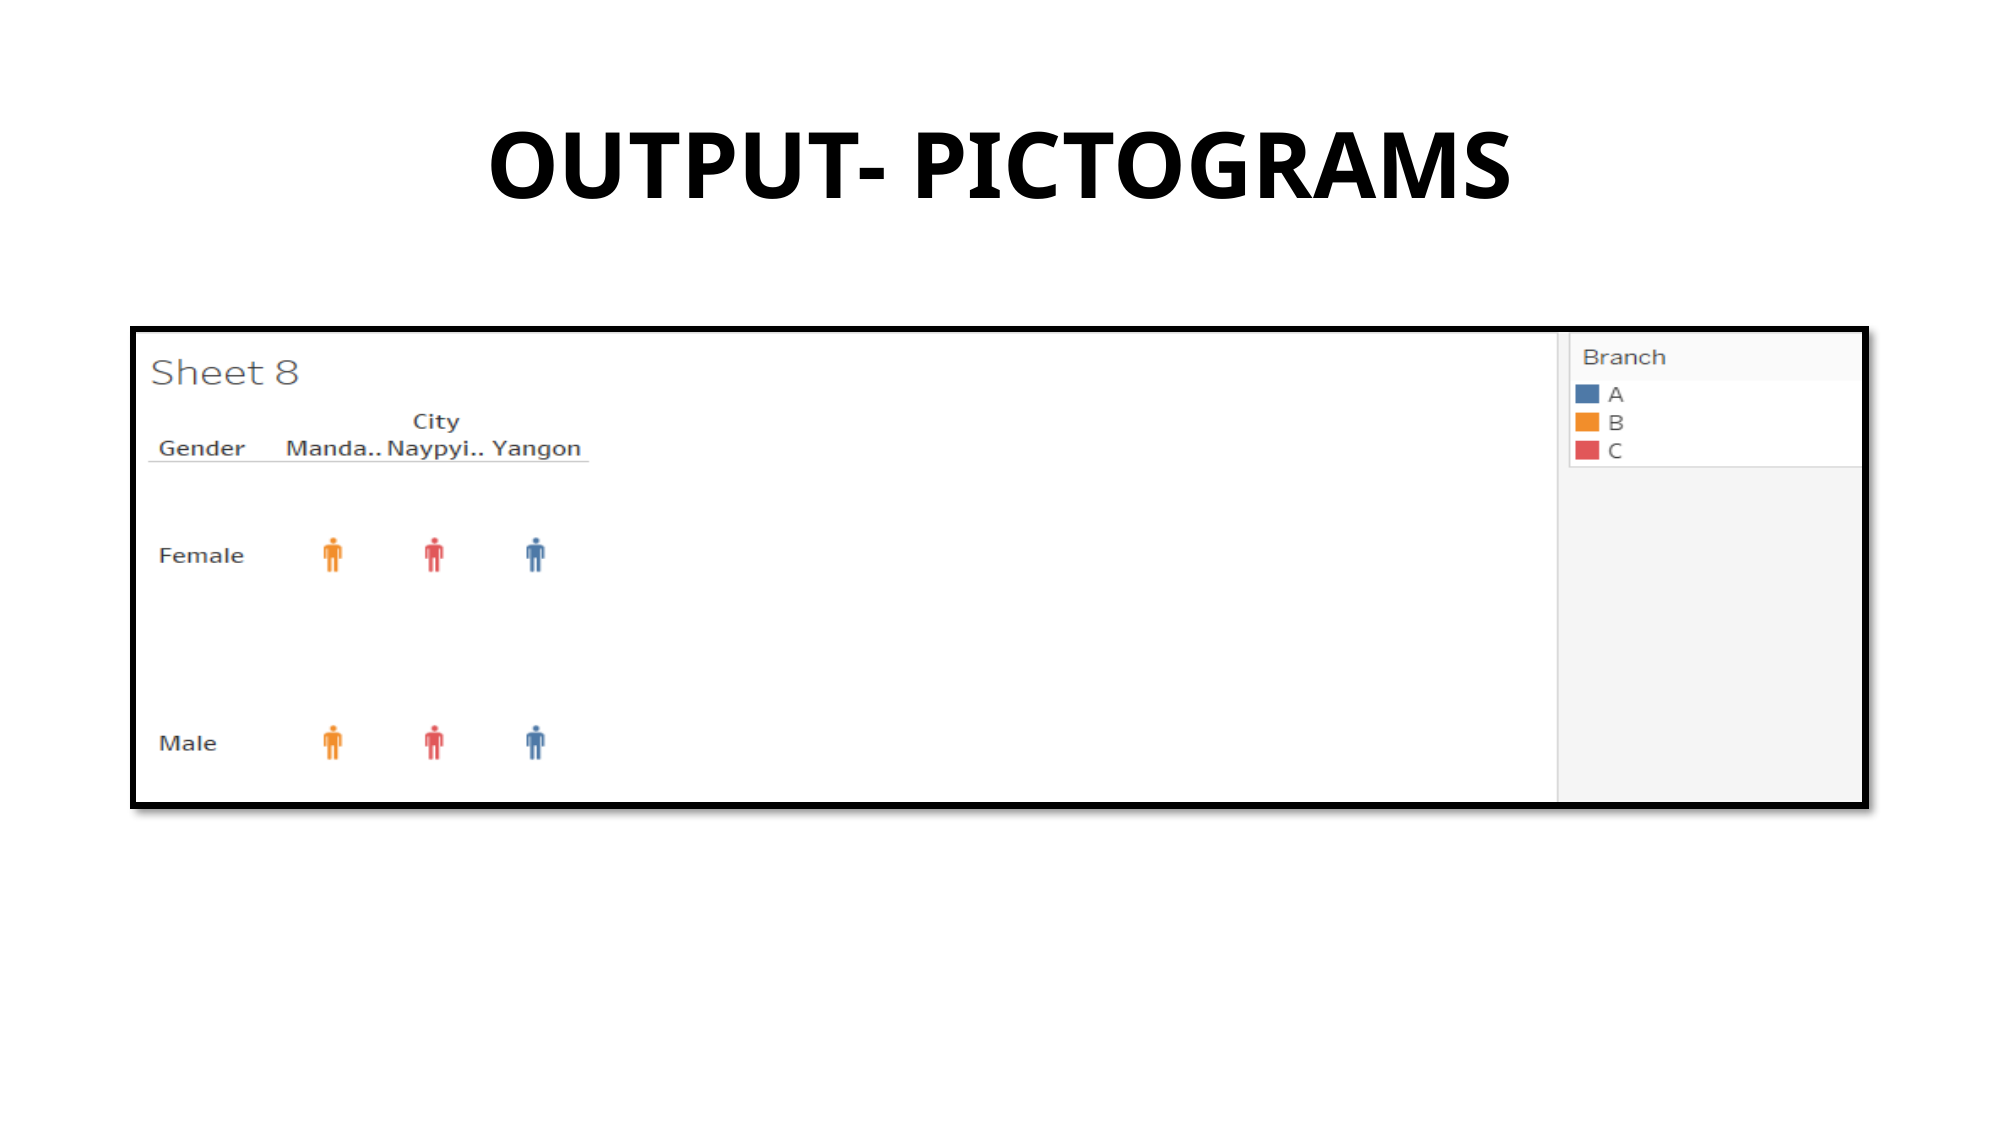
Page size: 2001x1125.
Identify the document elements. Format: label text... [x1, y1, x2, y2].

title OUTPUT- PICTOGRAMS [137, 59, 1863, 278]
picture [135, 331, 1863, 803]
